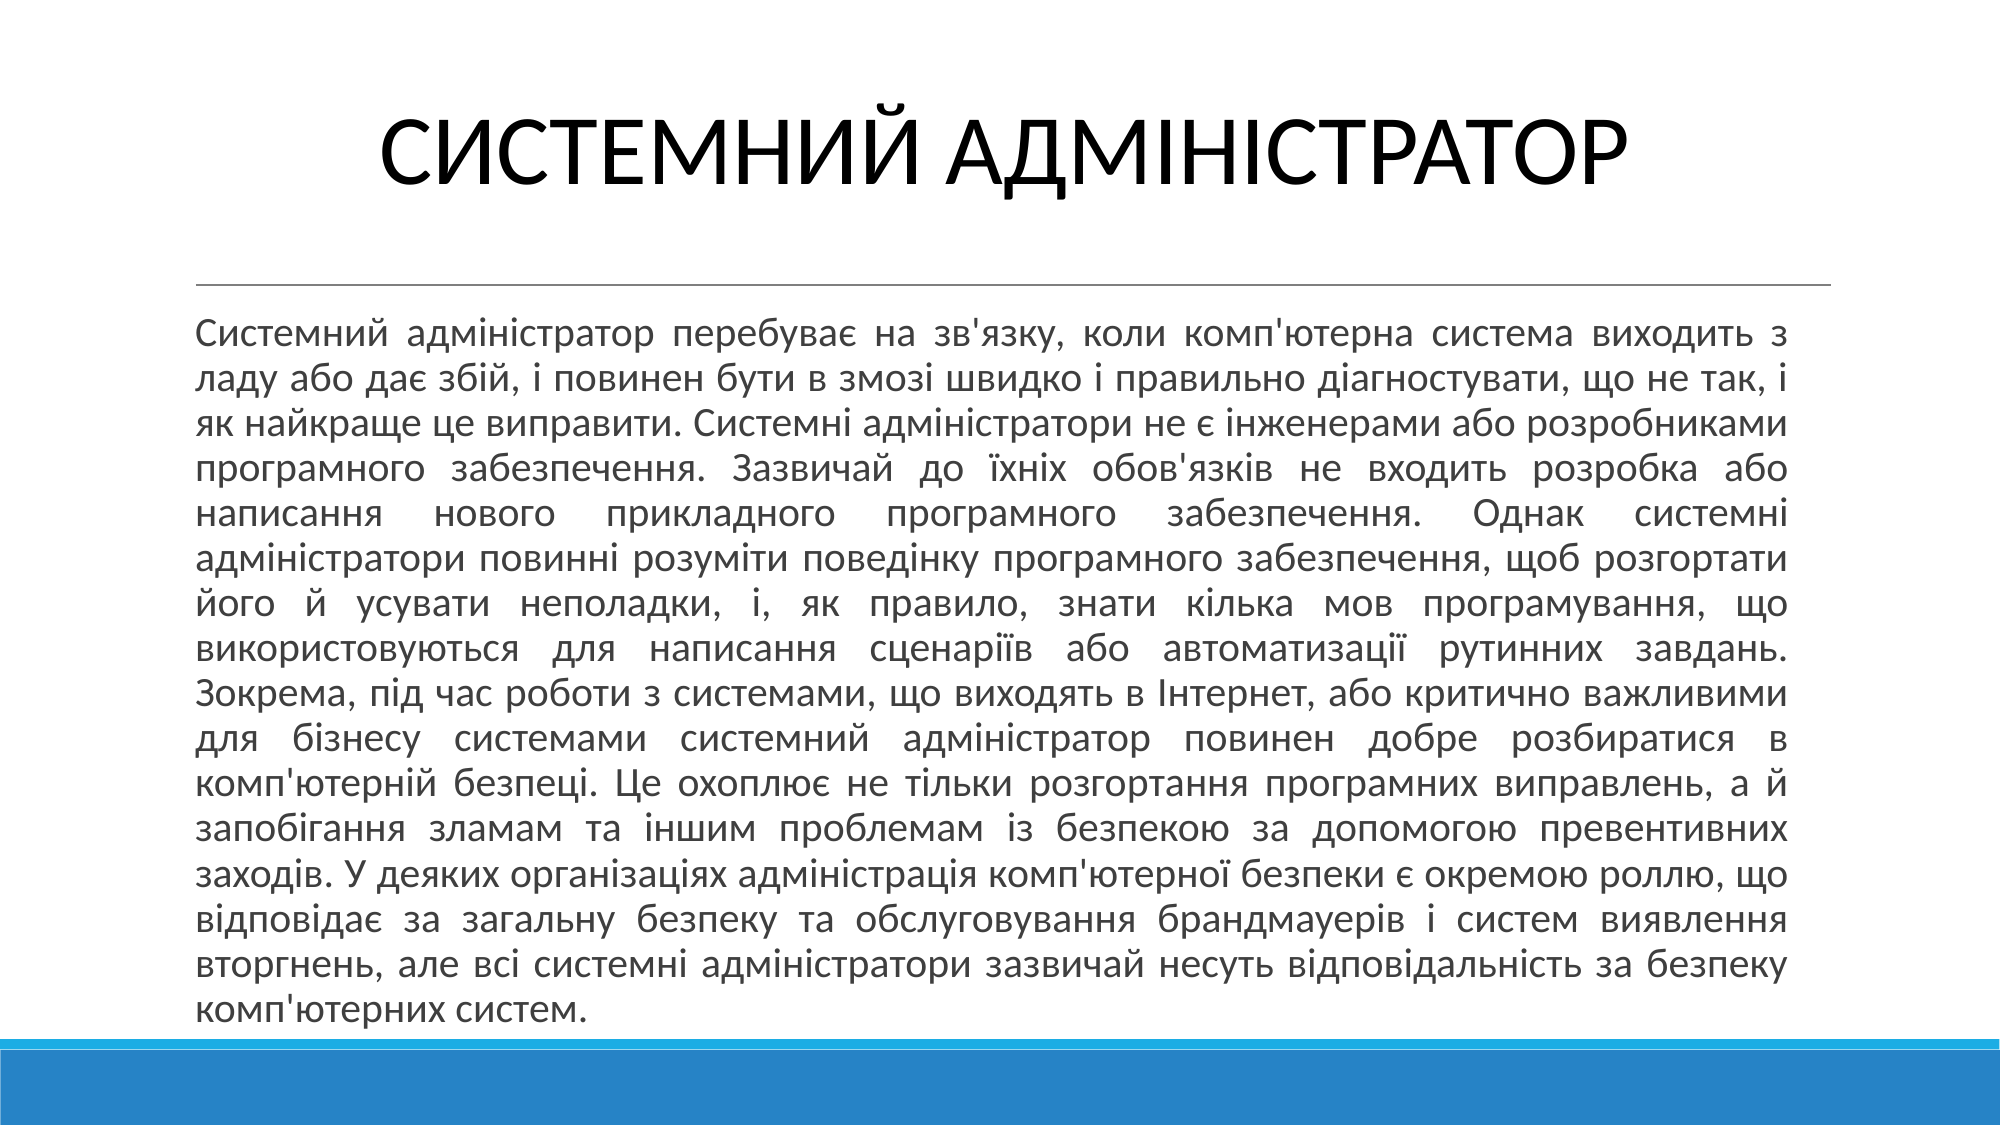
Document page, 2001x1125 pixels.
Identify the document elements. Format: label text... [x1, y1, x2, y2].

title СИСТЕМНИЙ АДМІНІСТРАТОР [180, 47, 1830, 213]
list Системний адміністратор перебуває на зв'язку, коли комп'ютерна система виходить з ладу або дає збій, і повинен бути в змозі швидко і правильно діагностувати, що не так, і як найкраще це виправити. Системні адміністратори не є інженерами або розробниками програмного забезпечення. Зазвичай до їхніх обов'язків не входить розробка або написання нового прикладного програмного забезпечення. Однак системні адміністратори повинні розуміти поведінку програмного забезпечення, щоб розгортати його й усувати неполадки, і, як правило, знати кілька мов програмування, що використовуються для написання сценаріїв або автоматизації рутинних завдань. Зокрема, під час роботи з системами, що виходять в Інтернет, або критично важливими для бізнесу системами системний адміністратор повинен добре розбиратися в комп'ютерній безпеці. Це охоплює не тільки розгортання програмних виправлень, а й запобігання зламам та іншим проблемам із безпекою за допомогою превентивних заходів. У деяких організаціях адміністрація комп'ютерної безпеки є окремою роллю, що відповідає за загальну безпеку та обслуговування брандмауерів і систем виявлення вторгнень, але всі системні адміністратори зазвичай несуть відповідальність за безпеку комп'ютерних систем. [180, 302, 1790, 1039]
